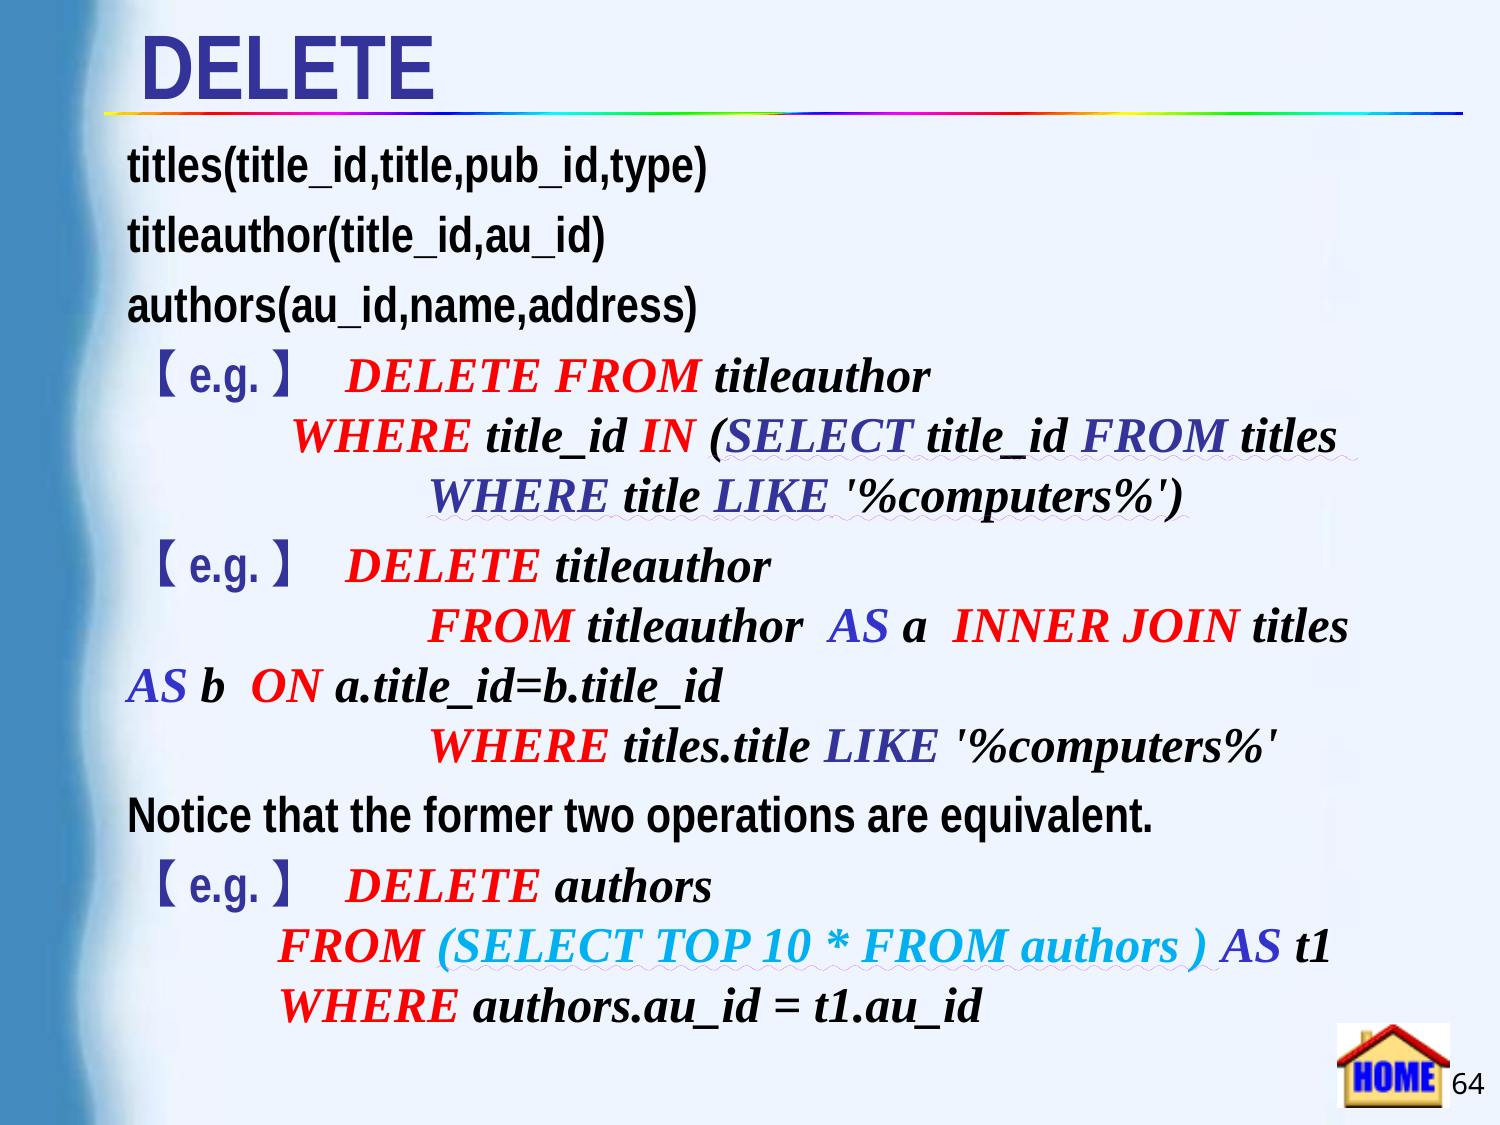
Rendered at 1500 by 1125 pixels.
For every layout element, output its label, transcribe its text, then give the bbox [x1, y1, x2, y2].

slide_number 64 [1452, 1037, 1500, 1113]
title DELETE [125, 12, 1404, 125]
picture [0, 0, 1500, 1125]
text_box titles(title_id,title,pub_id,type) titleauthor(title_id,au_id) authors(au_id,name,address) 【e.g.】 DELETE FROM titleauthor WHERE title_id IN (SELECT title_id FROM titles WHERE title LIKE '%computers%') 【e.g.】 DELETE titleauthor FROM titleauthor AS a INNER JOIN titles AS b ON a.title_id=b.title_id WHERE titles.title LIKE '%computers%' Notice that the former two operations are equivalent. 【e.g.】 DELETE authors FROM (SELECT TOP 10 * FROM authors ) AS t1 WHERE authors.au_id = t1.au_id [112, 124, 1400, 1040]
